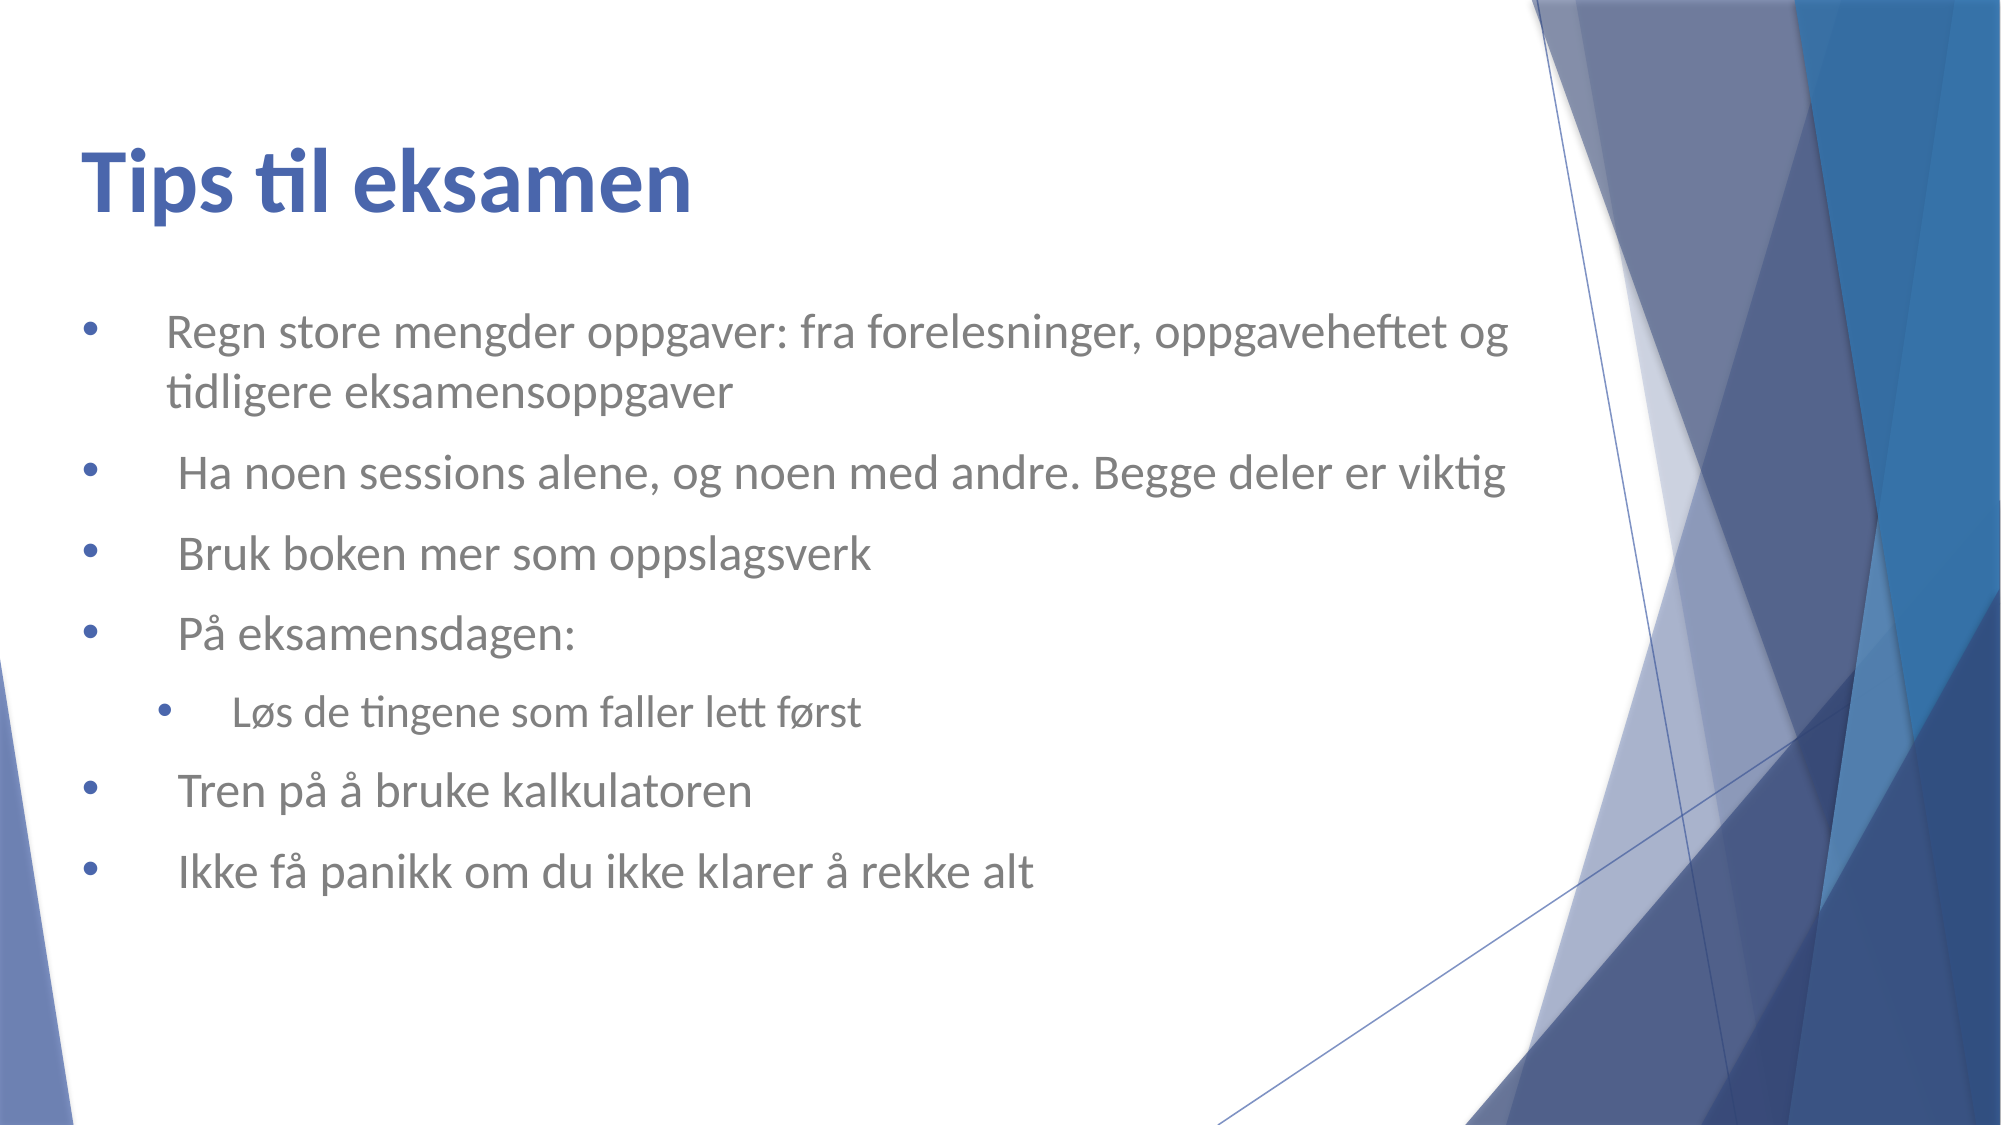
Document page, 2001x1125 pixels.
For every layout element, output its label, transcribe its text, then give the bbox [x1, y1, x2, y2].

title Tips til eksamen [66, 113, 1478, 290]
list Regn store mengder oppgaver: fra forelesninger, oppgaveheftet og tidligere eksamensoppgaver Ha noen sessions alene, og noen med andre. Begge deler er viktig Bruk boken mer som oppslagsverk På eksamensdagen: Løs de tingene som faller lett først Tren på å bruke kalkulatoren Ikke få panikk om du ikke klarer å rekke alt [66, 290, 1653, 928]
